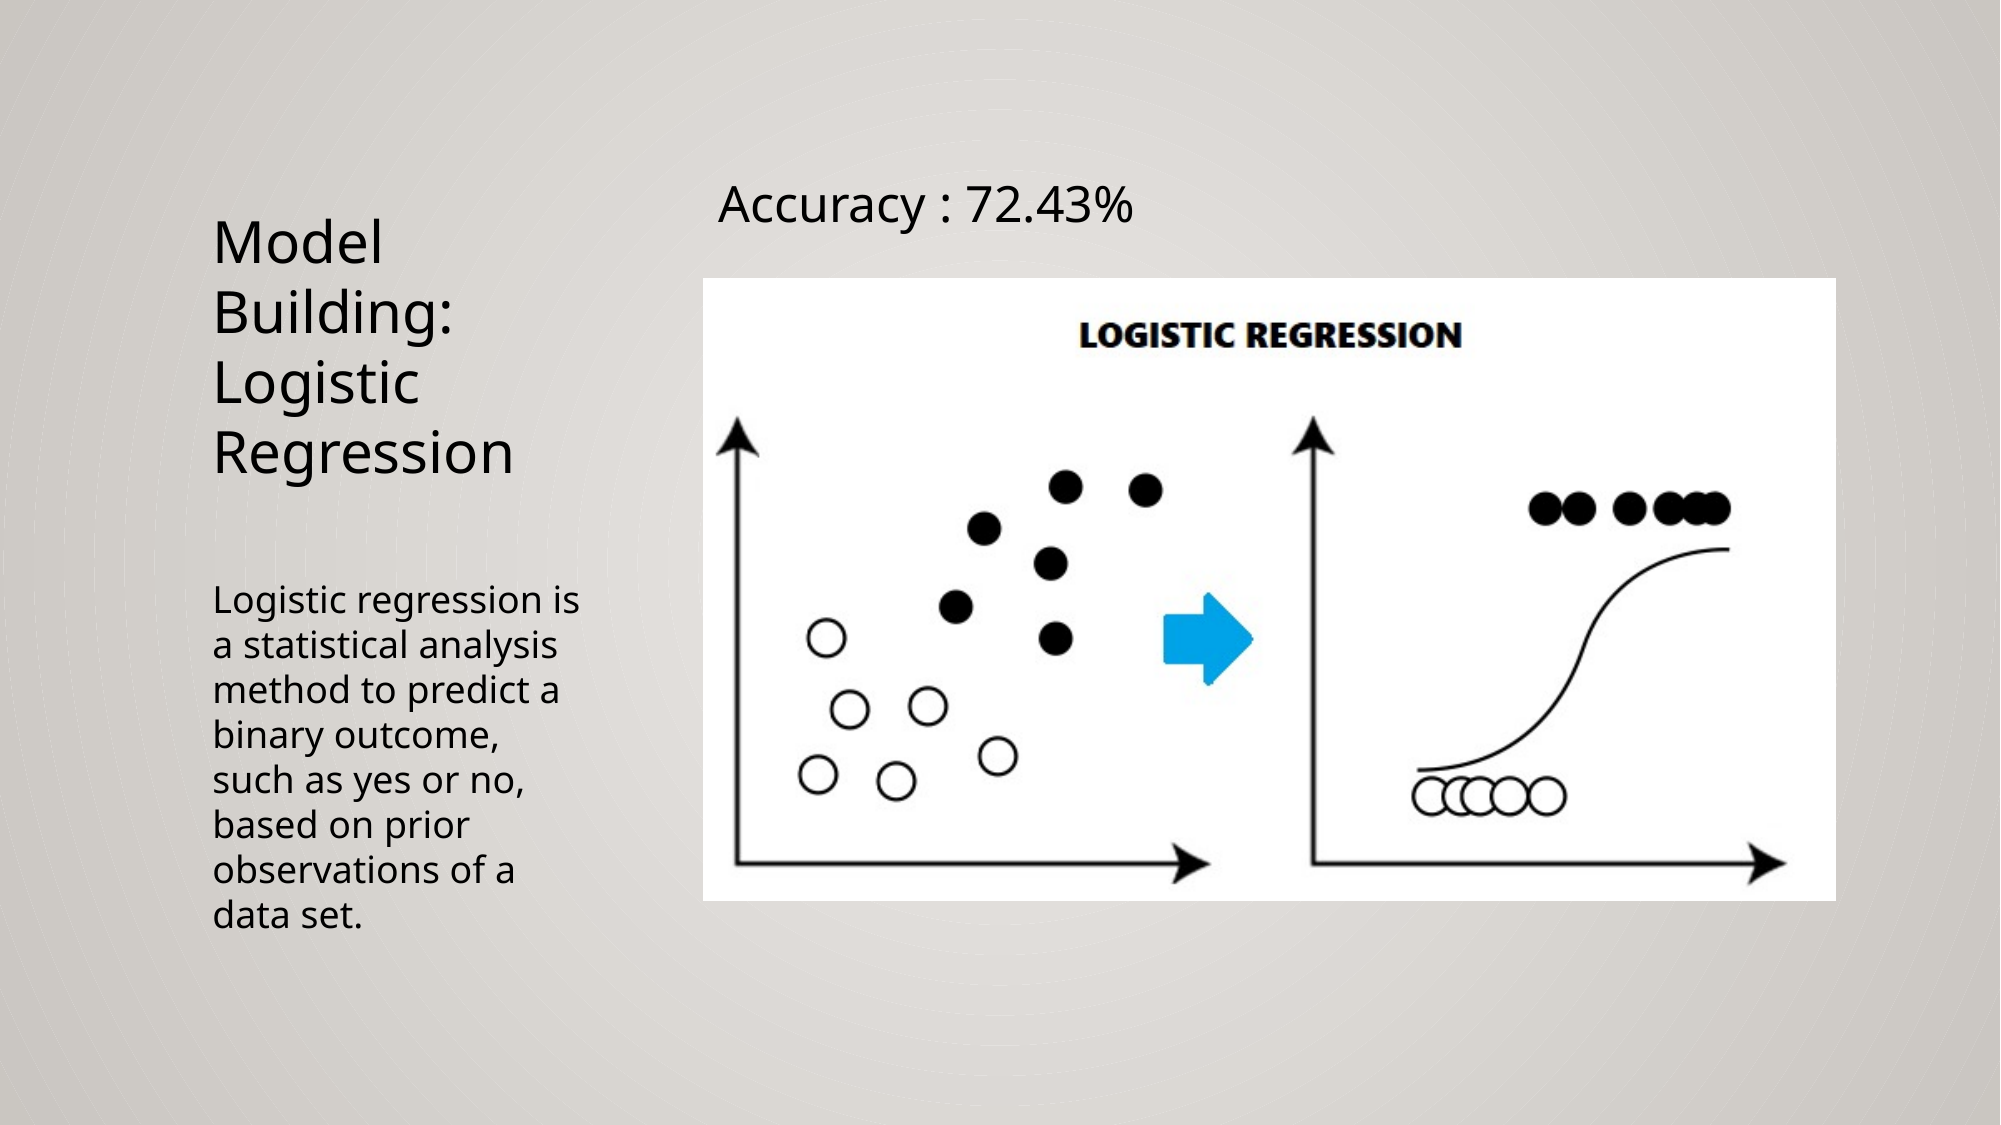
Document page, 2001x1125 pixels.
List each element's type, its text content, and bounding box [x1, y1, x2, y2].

picture [703, 278, 1836, 902]
text_box Model Building: Logistic Regression Logistic regression is a statistical analysis method to predict a binary outcome, such as yes or no, based on prior observations of a data set. [197, 128, 607, 1033]
text_box Accuracy : 72.43% [703, 165, 1177, 241]
